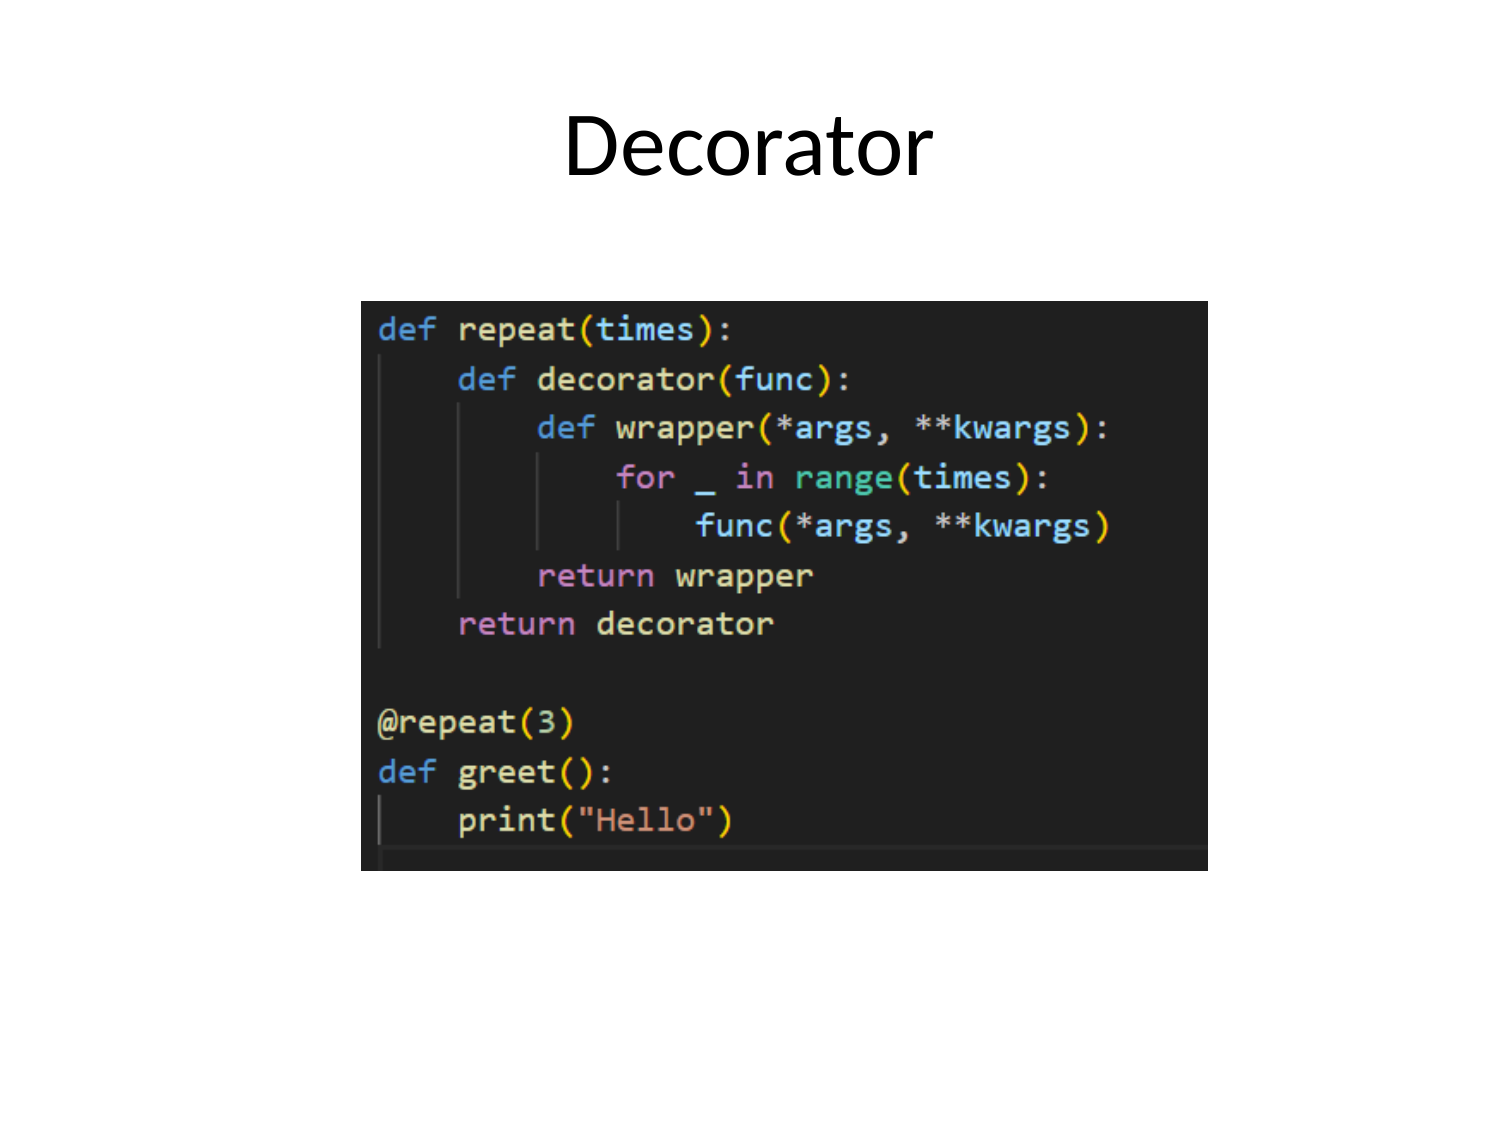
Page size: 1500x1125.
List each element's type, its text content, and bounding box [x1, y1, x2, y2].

picture [361, 301, 1209, 871]
title Decorator [75, 45, 1425, 233]
